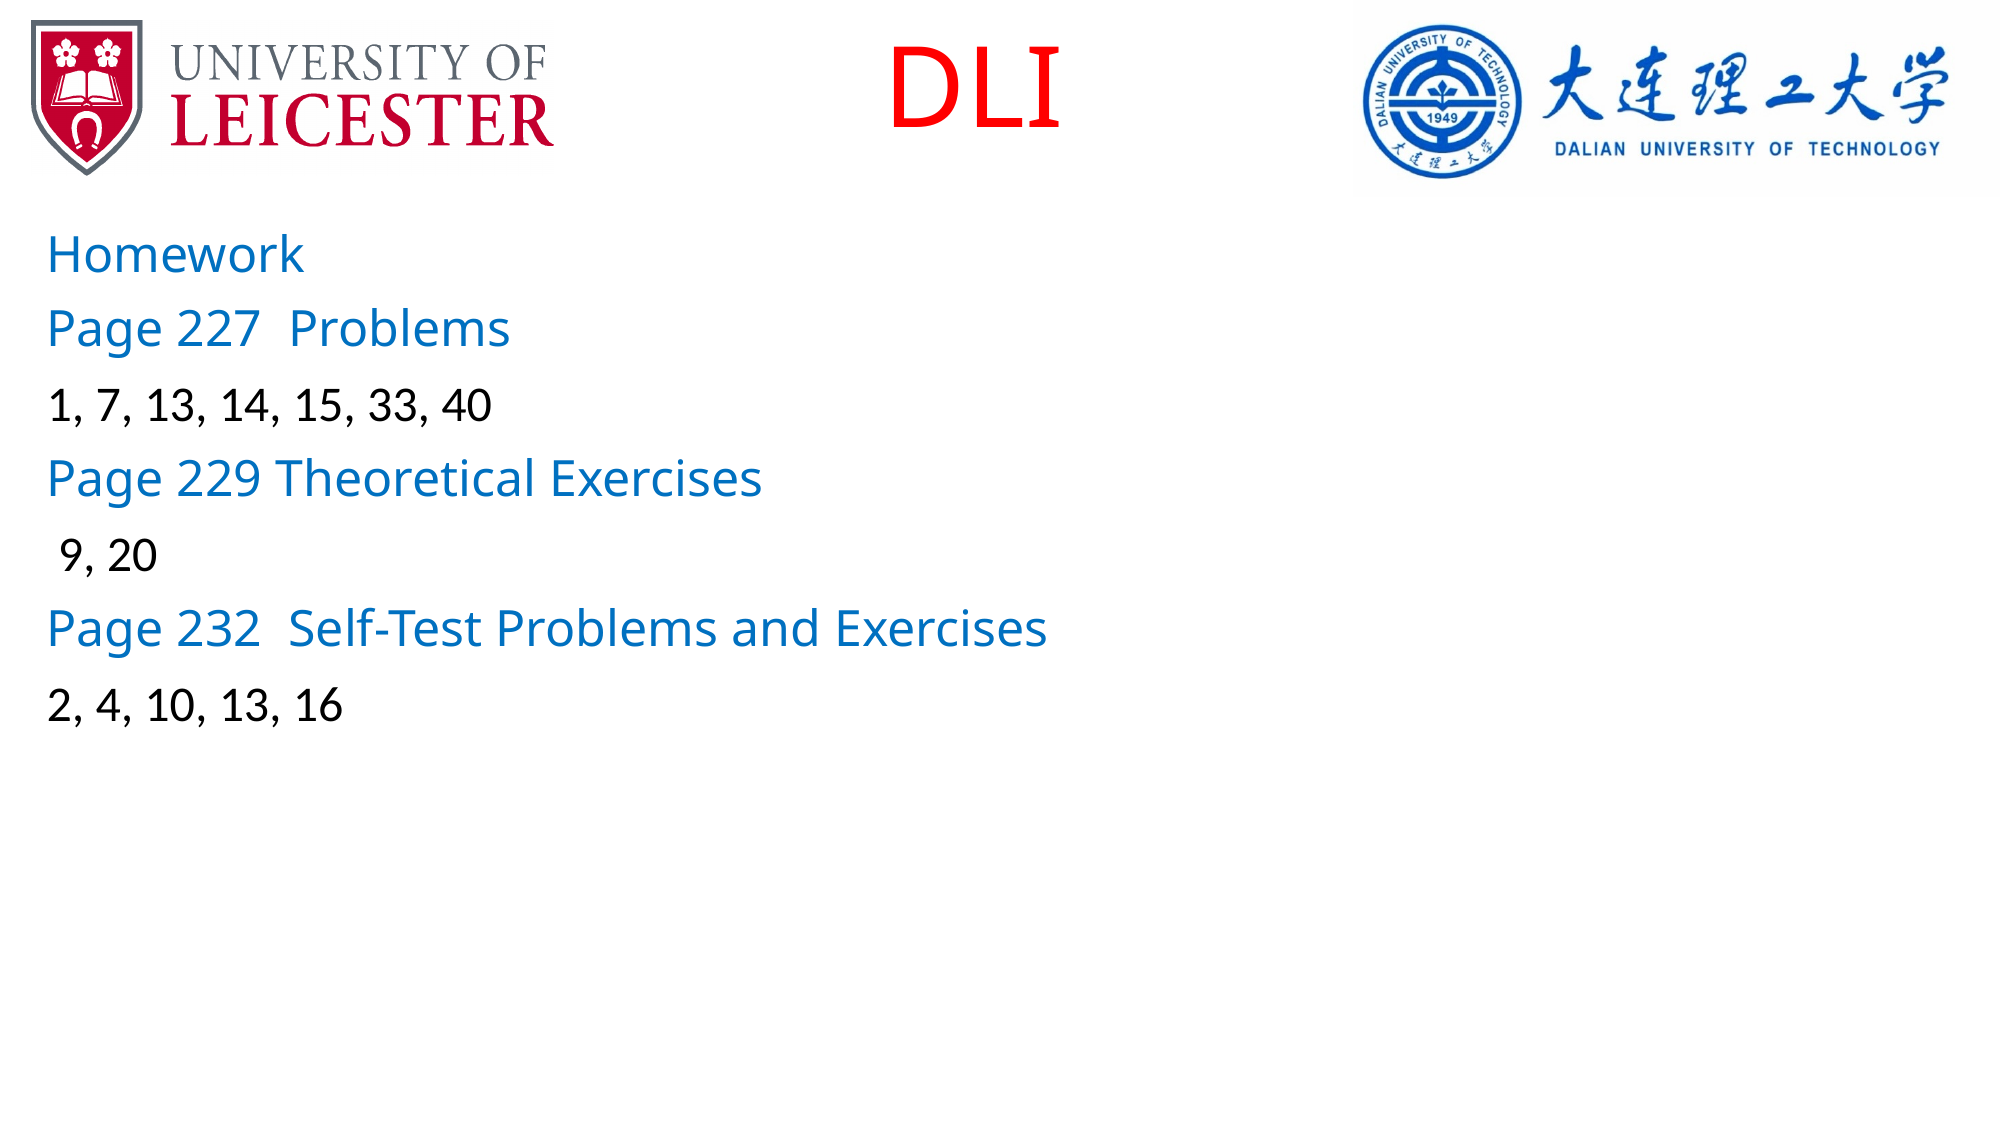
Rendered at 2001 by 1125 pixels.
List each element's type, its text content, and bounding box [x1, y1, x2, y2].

picture [31, 20, 554, 176]
subtitle Homework Page 227 Problems 1, 7, 13, 14, 15, 33, 40 Page 229 Theoretical Exercises 9, 20 Page 232 Self-Test Problems and Exercises 2, 4, 10, 13, 16 [31, 221, 1948, 1071]
picture [1353, 0, 2000, 197]
text_box DLI [571, 7, 1353, 158]
